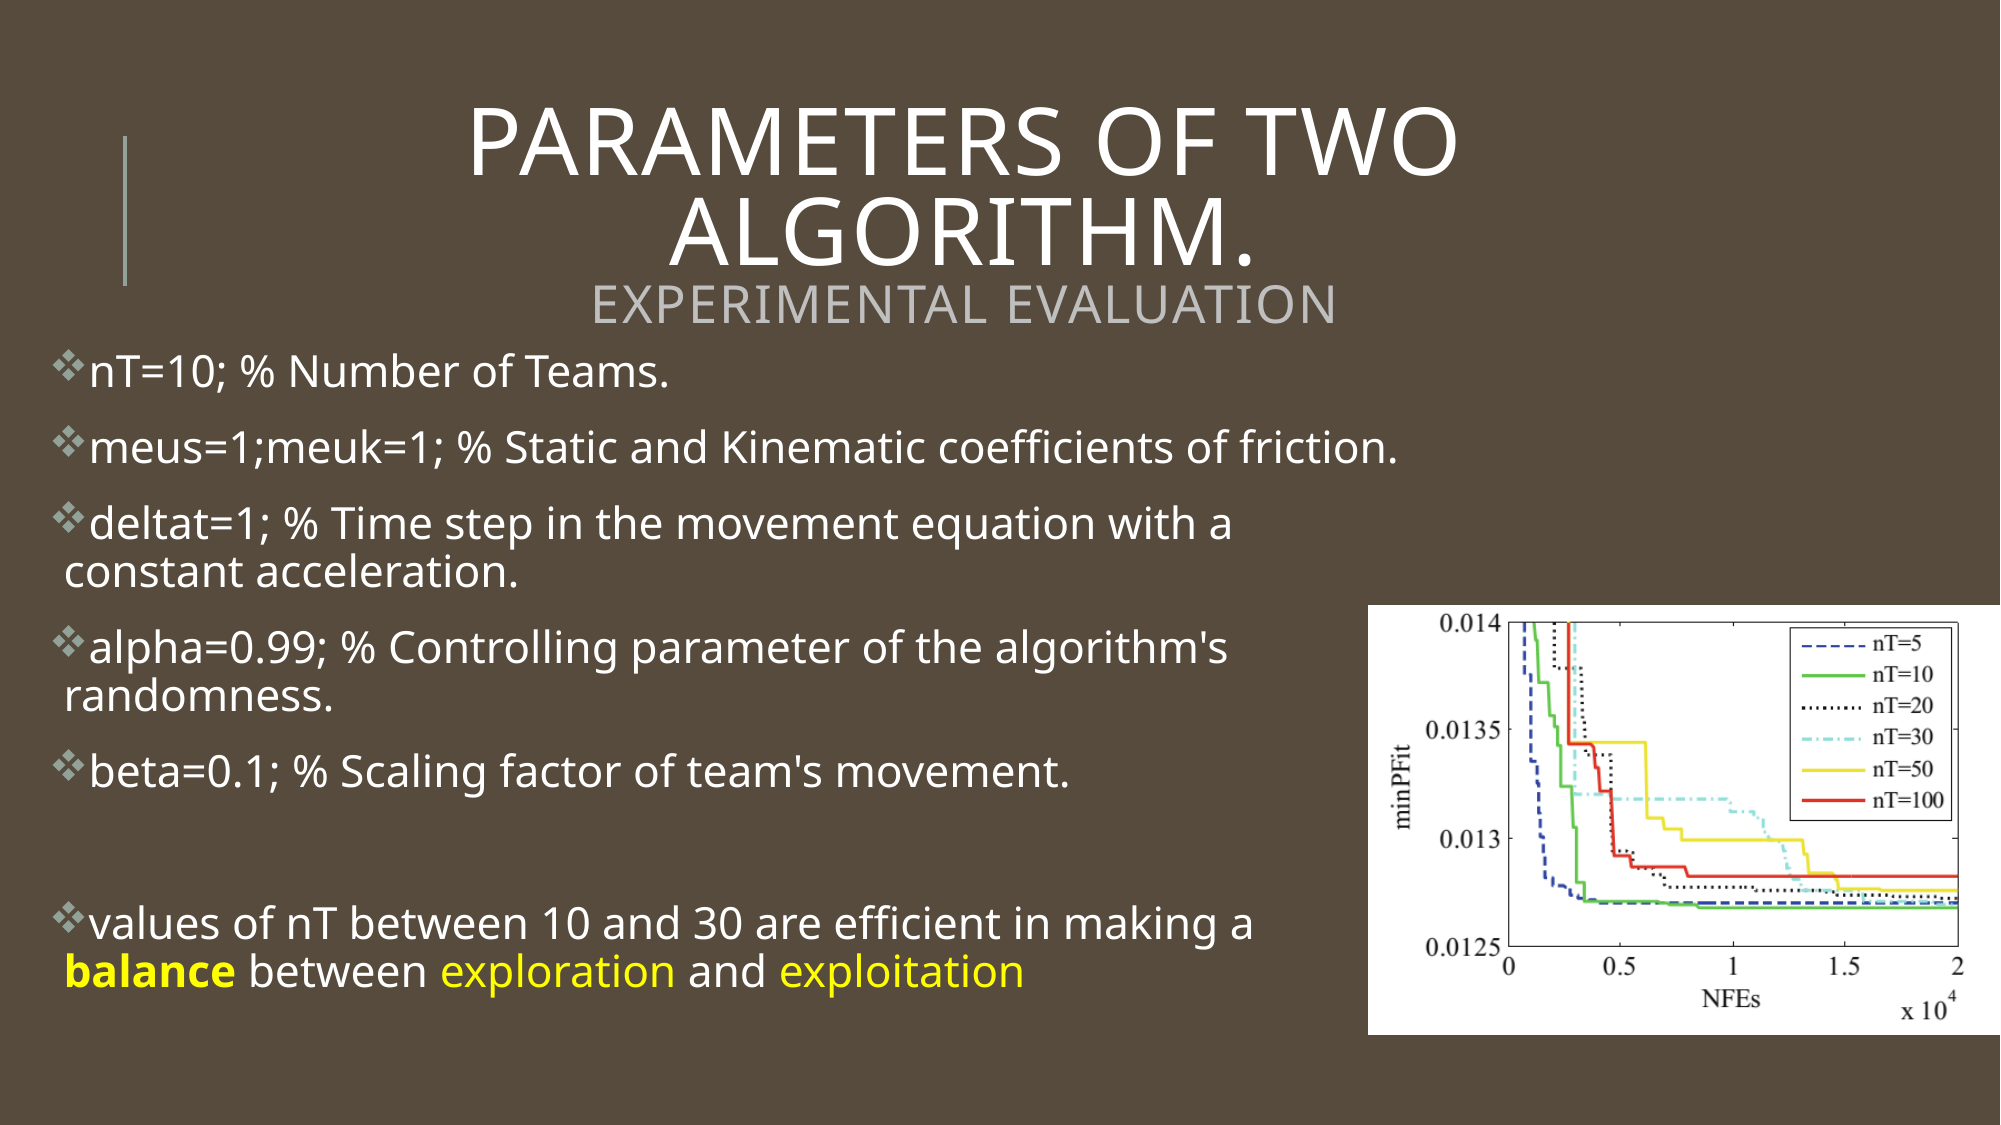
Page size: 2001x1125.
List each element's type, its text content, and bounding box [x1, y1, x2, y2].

list nT=10; % Number of Teams. meus=1;meuk=1; % Static and Kinematic coefficients of friction. deltat=1; % Time step in the movement equation with a constant acceleration. alpha=0.99; % Controlling parameter of the algorithm's randomness. beta=0.1; % Scaling factor of team's movement. values of nT between 10 and 30 are efficient in making a balance between exploration and exploitation [41, 341, 1410, 1035]
title parameters of TWO algorithm. Experimental Evaluation [168, 96, 1763, 342]
picture [1368, 605, 2000, 1036]
